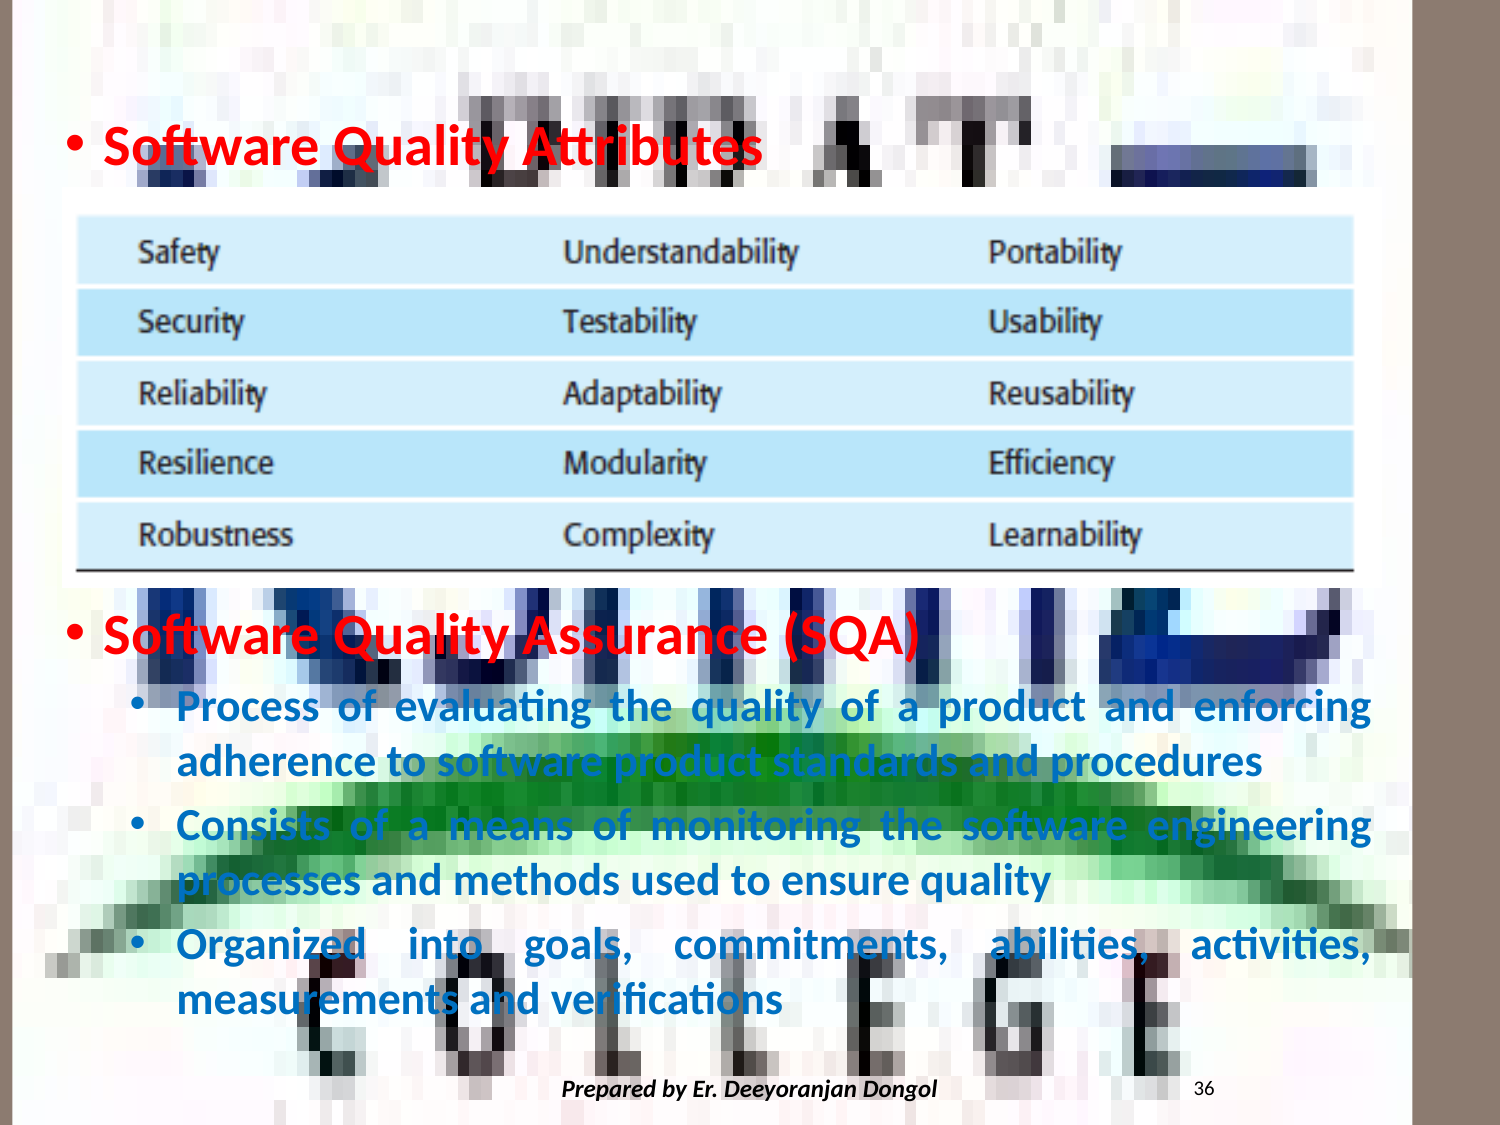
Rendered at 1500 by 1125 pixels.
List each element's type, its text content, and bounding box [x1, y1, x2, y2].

list Software Quality Attributes Software Quality Assurance (SQA) Process of evaluating the quality of a product and enforcing adherence to software product standards and procedures Consists of a means of monitoring the software engineering processes and methods used to ensure quality Organized into goals, commitments, abilities, activities, measurements and verifications [50, 99, 1388, 1063]
footer Prepared by Er. Deeyoranjan Dongol [443, 1062, 1057, 1113]
picture [13, 0, 1412, 1125]
slide_number 36 [1067, 1061, 1230, 1112]
